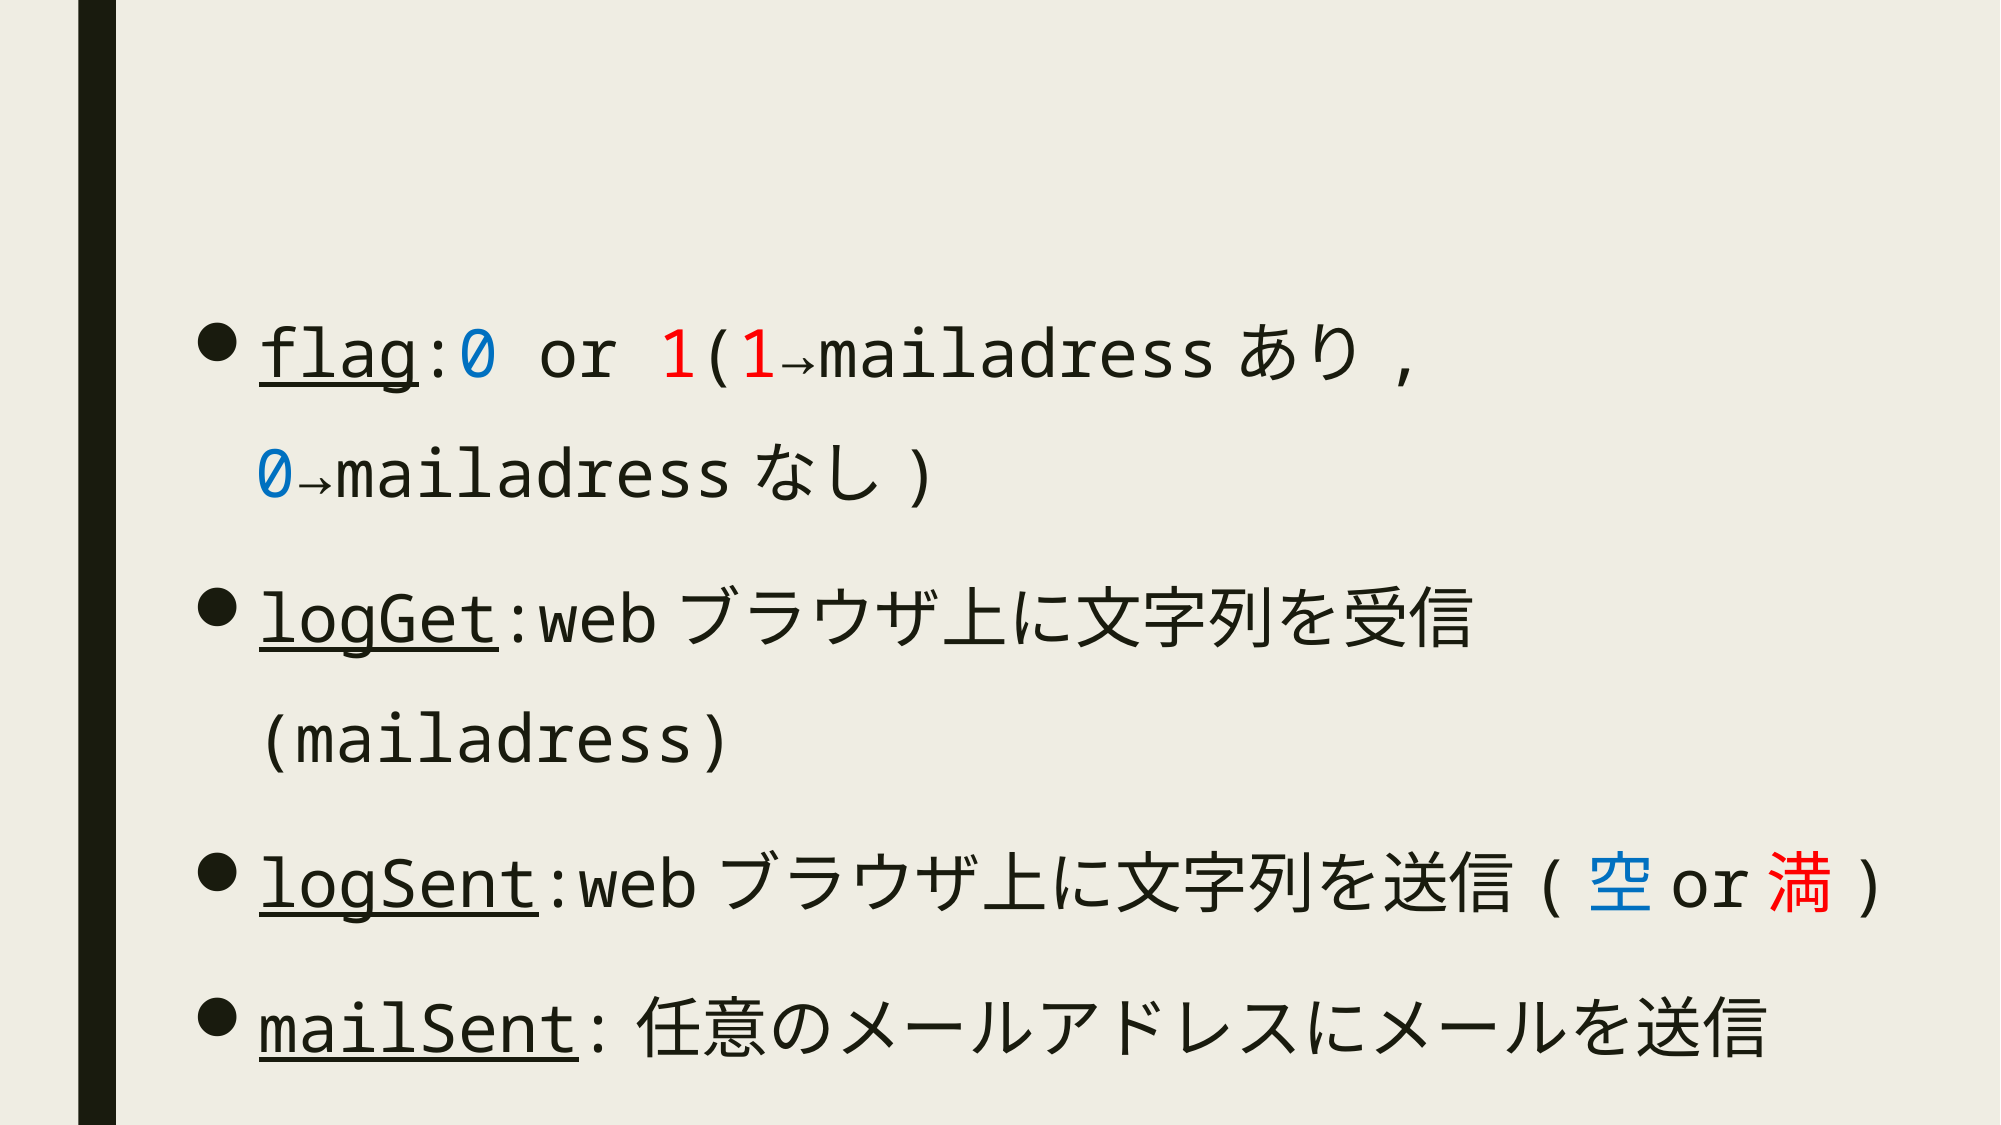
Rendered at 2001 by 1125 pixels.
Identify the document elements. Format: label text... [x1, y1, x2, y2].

list flag:0 or 1(1→mailadressあり, 0→mailadressなし) logGet:webブラウザ上に文字列を受信(mailadress) logSent:webブラウザ上に文字列を送信(空or満) mailSent:任意のメールアドレスにメールを送信 [177, 263, 1950, 862]
